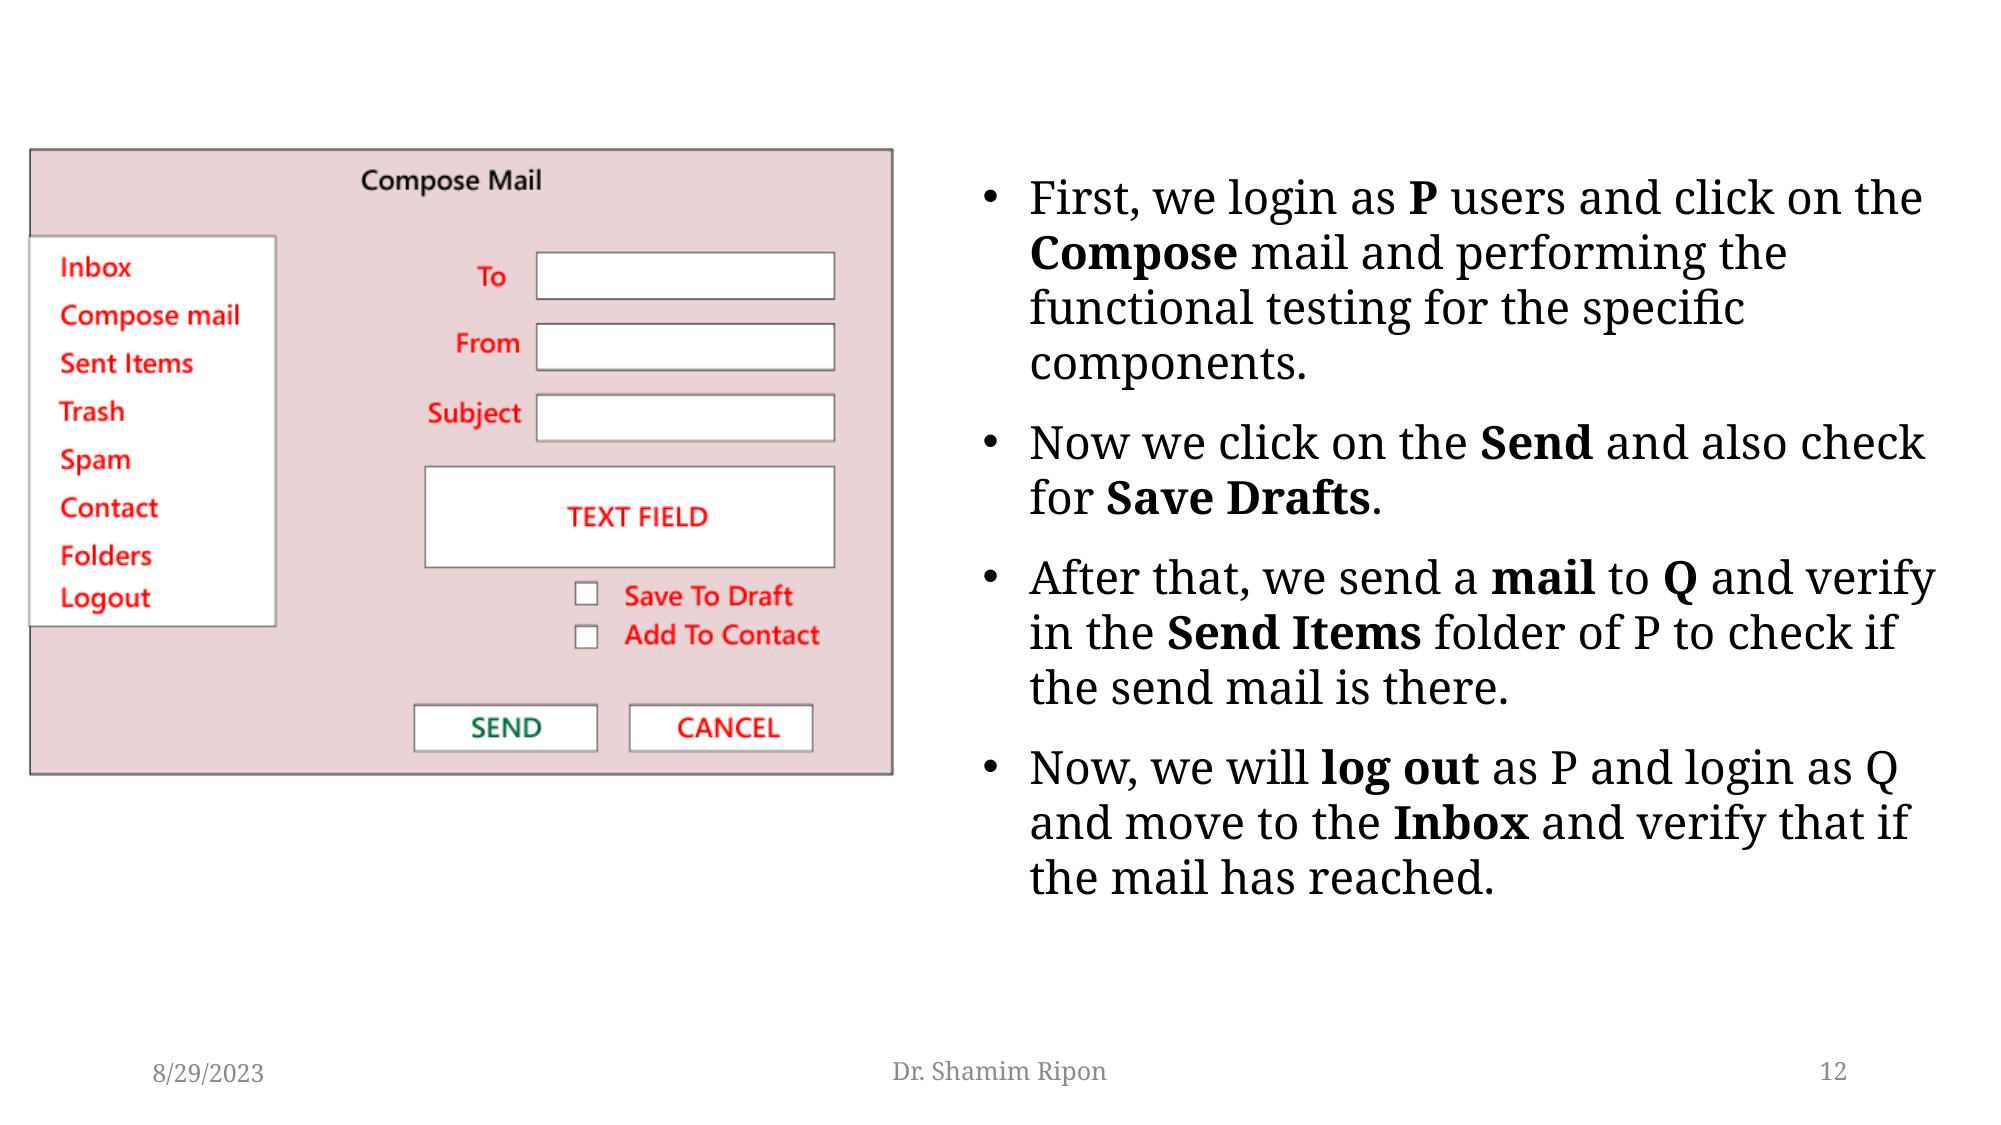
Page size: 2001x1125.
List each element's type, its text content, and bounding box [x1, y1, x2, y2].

picture [0, 114, 930, 812]
text_box First, we login as P users and click on the Compose mail and performing the functional testing for the specific components. Now we click on the Send and also check for Save Drafts. After that, we send a mail to Q and verify in the Send Items folder of P to check if the send mail is there. Now, we will log out as P and login as Q and move to the Inbox and verify that if the mail has reached. [967, 160, 1968, 911]
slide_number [137, 1042, 588, 1103]
slide_number 12 [1412, 1042, 1863, 1103]
footer Dr. Shamim Ripon [662, 1042, 1338, 1103]
